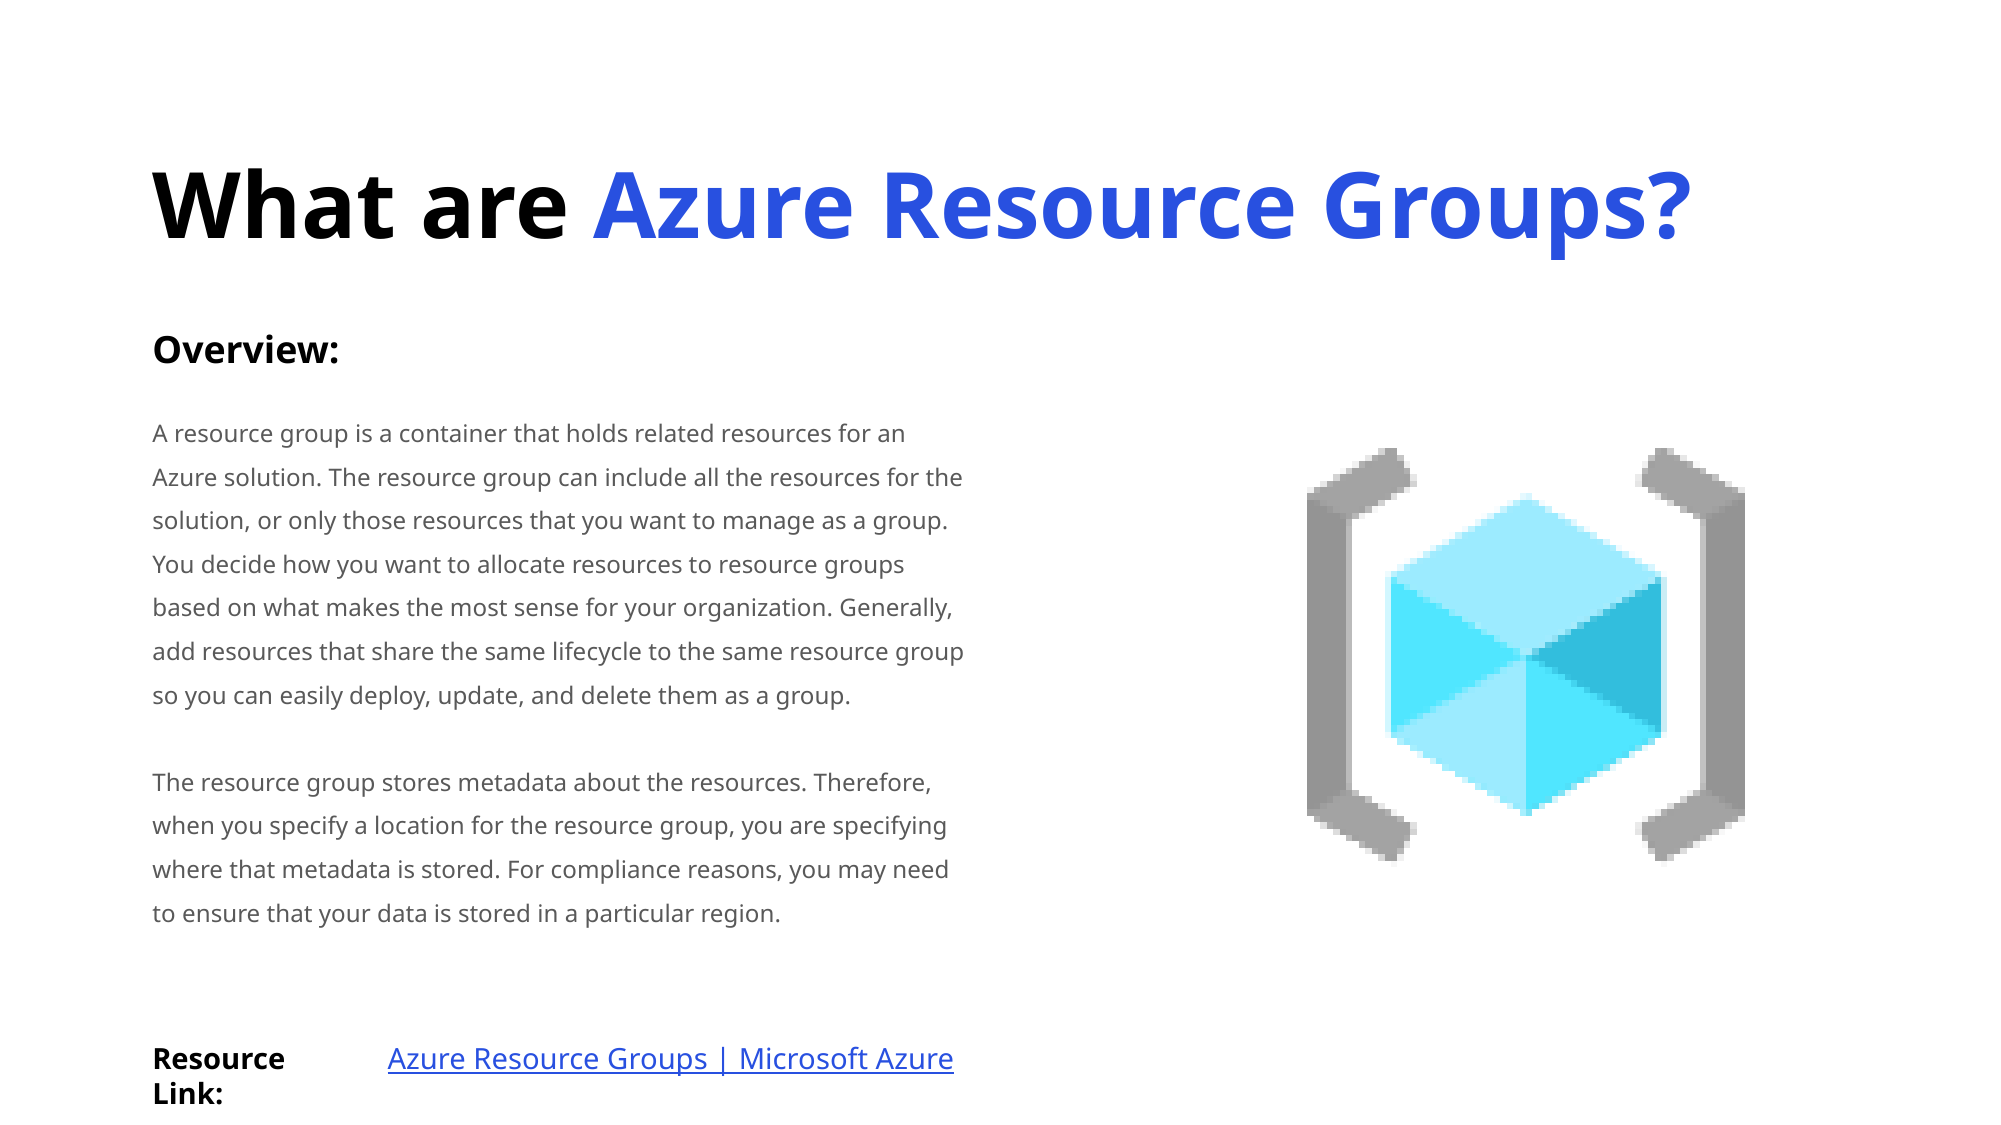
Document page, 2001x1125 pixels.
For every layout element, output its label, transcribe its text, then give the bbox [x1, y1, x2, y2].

text_box Resource Link: [137, 1032, 373, 1118]
text_box Overview: [137, 305, 988, 398]
text_box Azure Resource Groups | Microsoft Azure [373, 1032, 1310, 1088]
picture [1295, 423, 1758, 887]
title What are Azure Resource Groups? [137, 140, 1863, 278]
list A resource group is a container that holds related resources for an Azure solution. The resource group can include all the resources for the solution, or only those resources that you want to manage as a group. You decide how you want to allocate resources to resource groups based on what makes the most sense for your organization. Generally, add resources that share the same lifecycle to the same resource group so you can easily deploy, update, and delete them as a group. The resource group stores metadata about the resources. Therefore, when you specify a location for the resource group, you are specifying where that metadata is stored. For compliance reasons, you may need to ensure that your data is stored in a particular region. [137, 398, 988, 1005]
